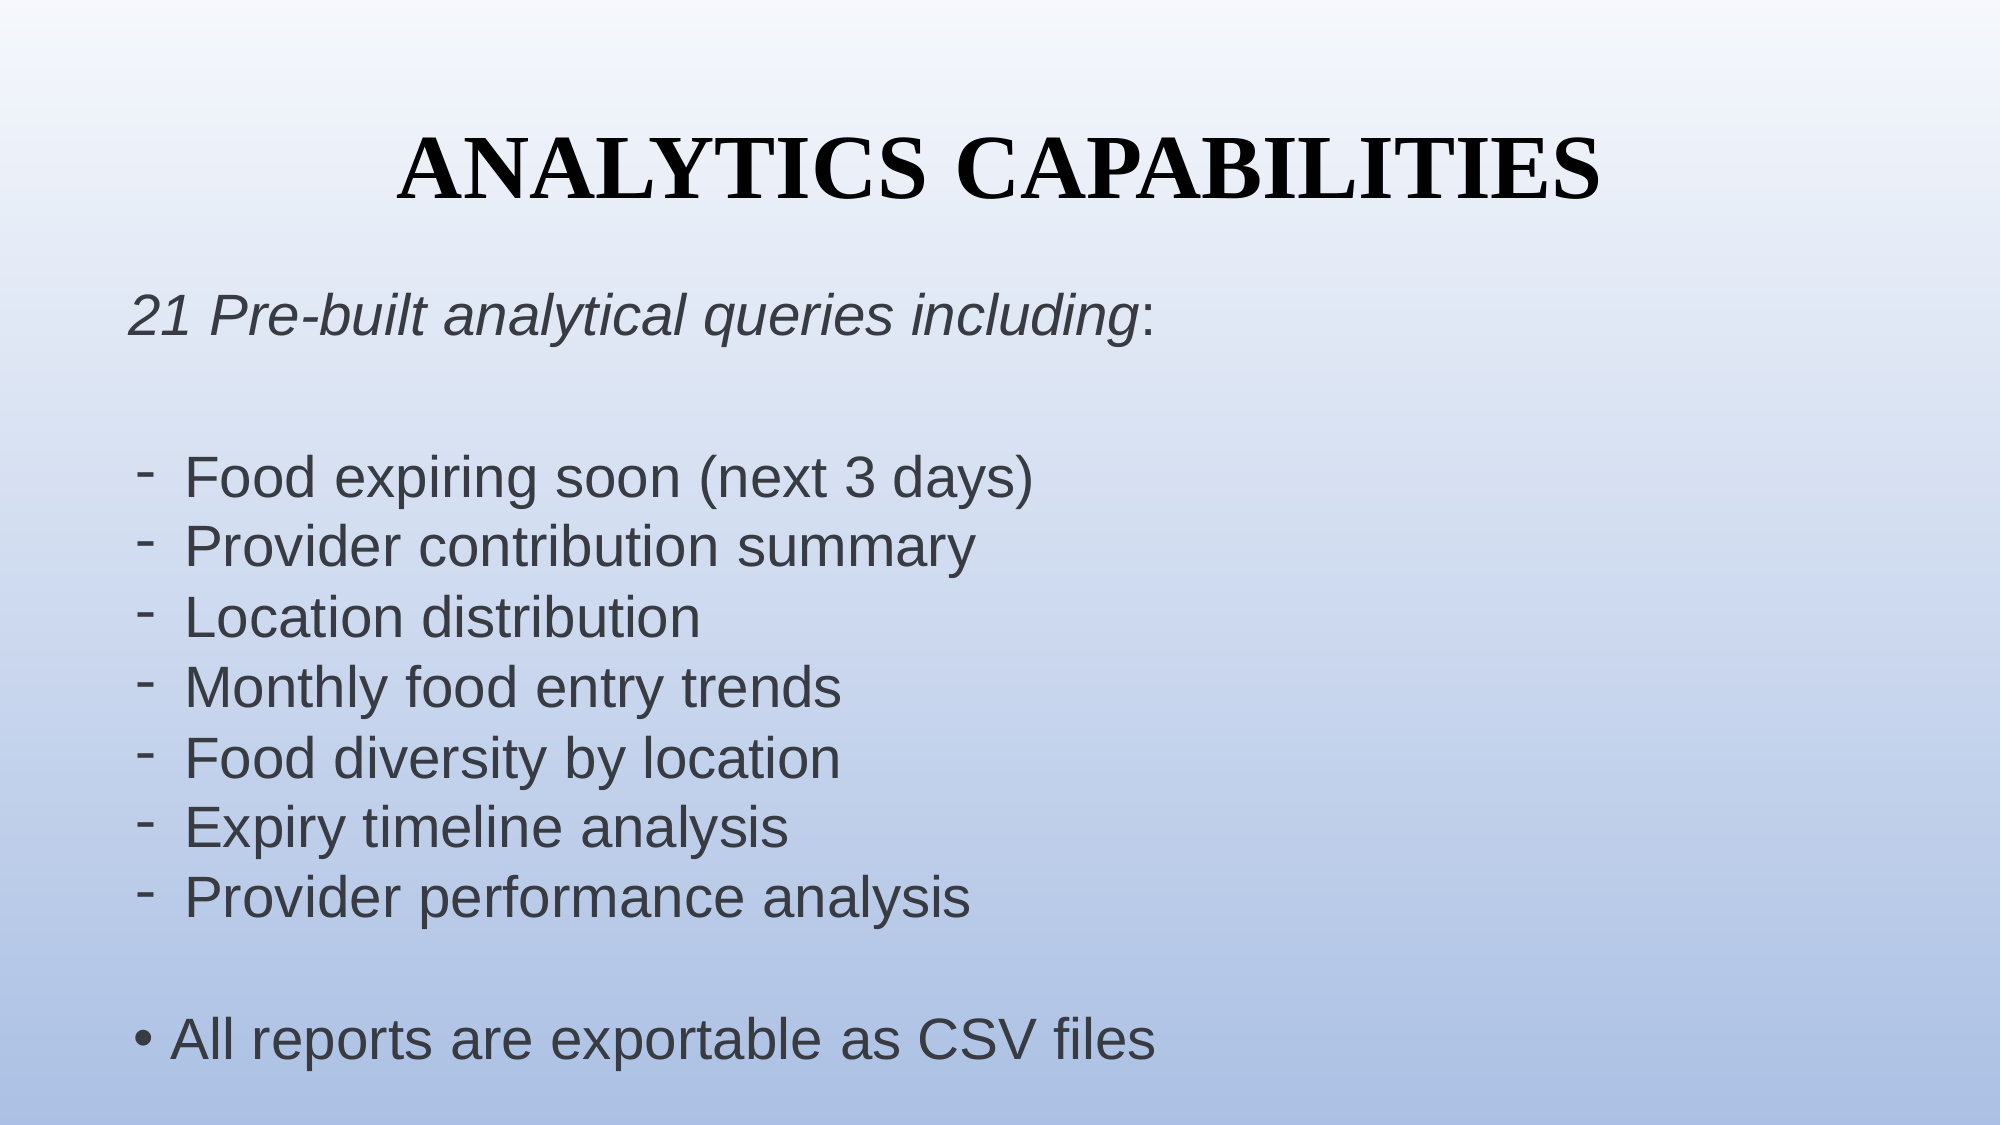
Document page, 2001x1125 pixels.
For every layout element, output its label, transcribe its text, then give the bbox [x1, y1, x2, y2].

list 21 Pre-built analytical queries including: Food expiring soon (next 3 days) Provider contribution summary Location distribution Monthly food entry trends Food diversity by location Expiry timeline analysis Provider performance analysis All reports are exportable as CSV files [113, 277, 1887, 1083]
title ANALYTICS CAPABILITIES [137, 59, 1863, 277]
